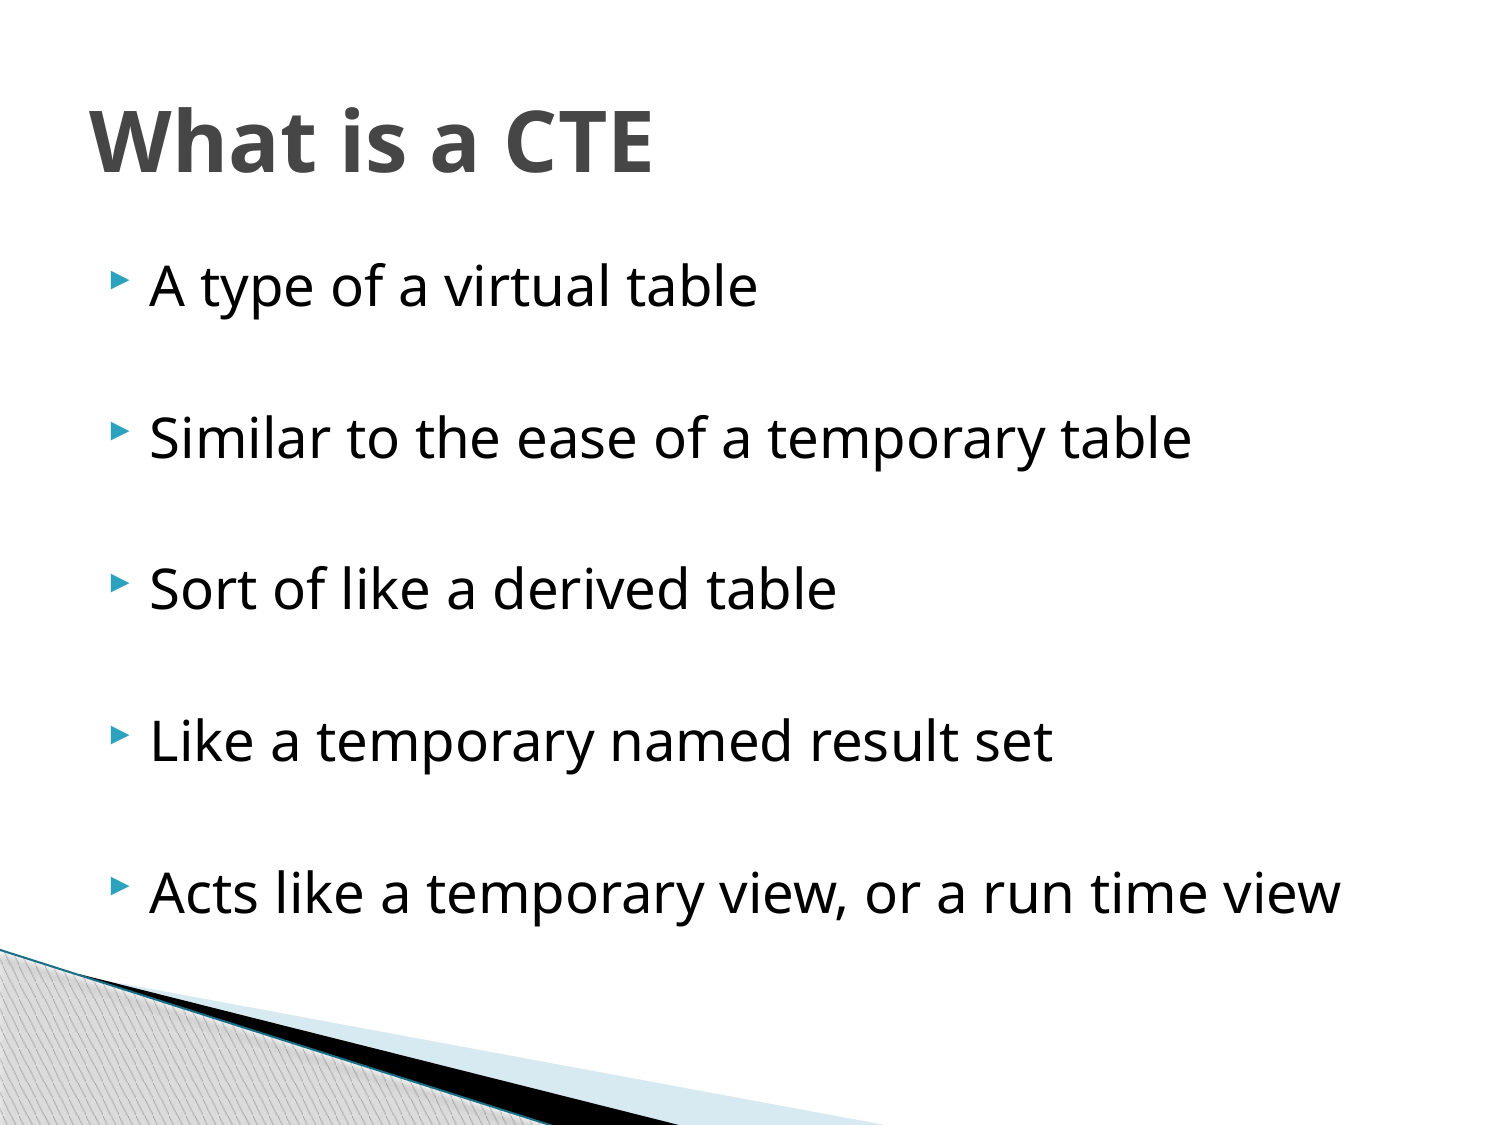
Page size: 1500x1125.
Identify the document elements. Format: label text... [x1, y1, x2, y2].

list A type of a virtual table Similar to the ease of a temporary table Sort of like a derived table Like a temporary named result set Acts like a temporary view, or a run time view [75, 243, 1425, 986]
title What is a CTE [75, 45, 1425, 233]
